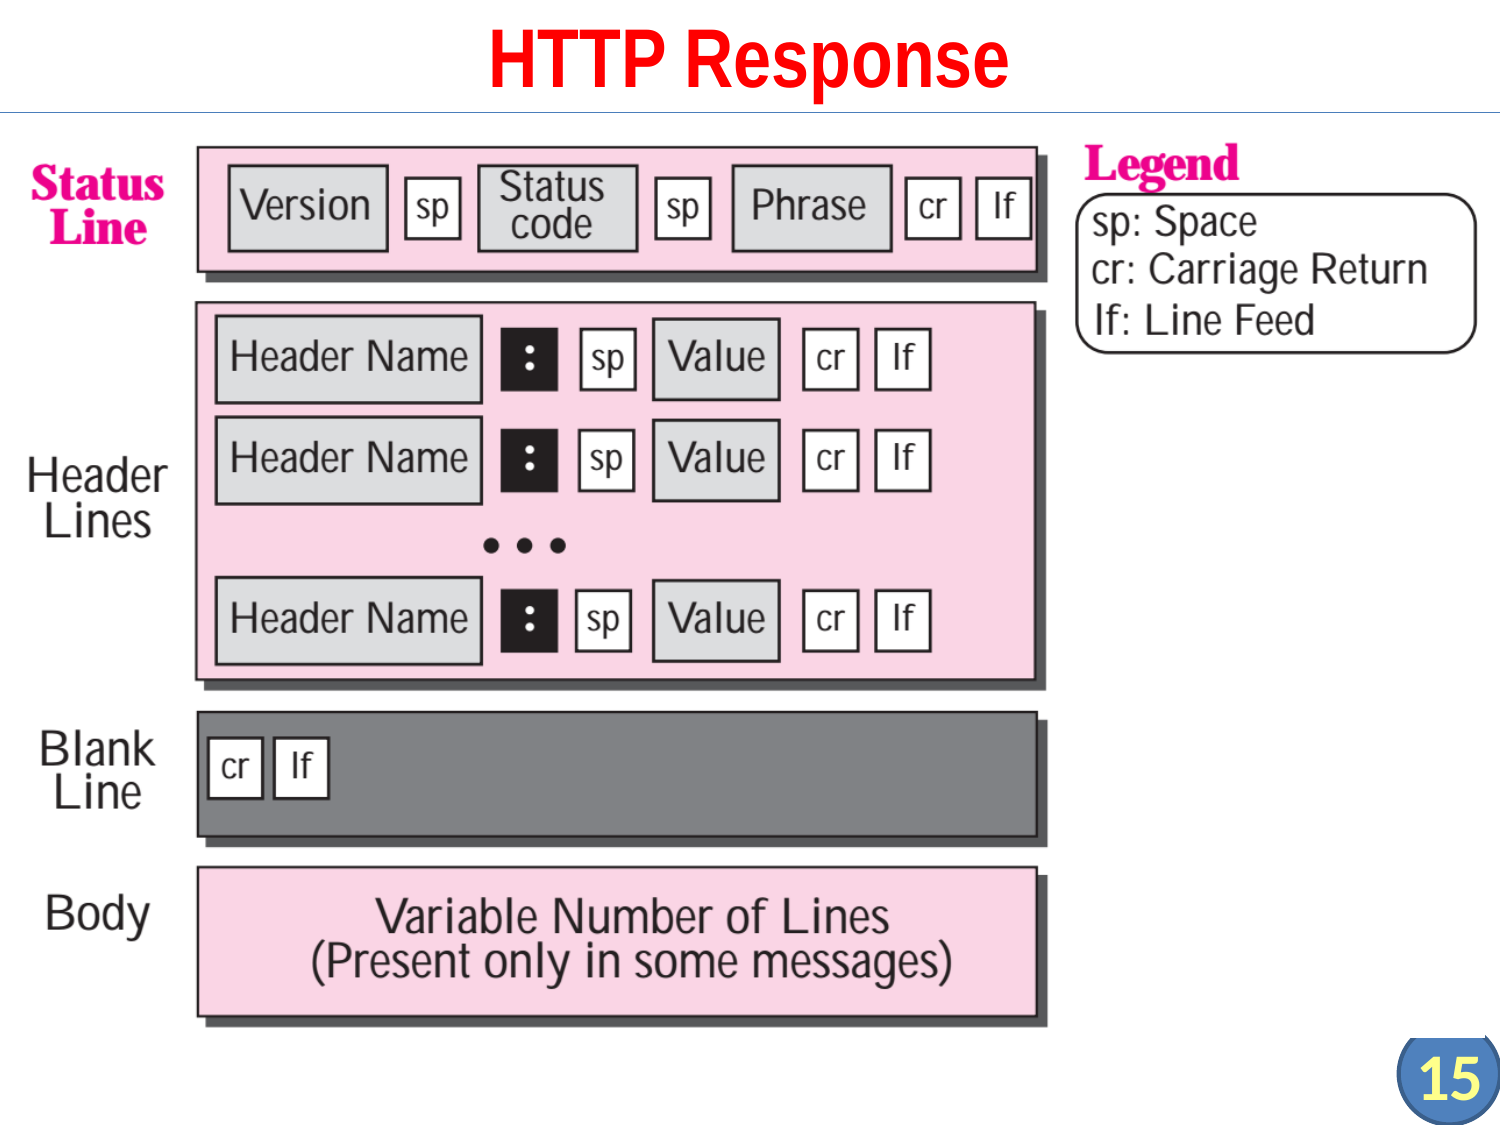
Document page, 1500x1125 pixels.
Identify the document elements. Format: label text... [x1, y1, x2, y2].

slide_number 15 [1399, 1023, 1500, 1125]
title HTTP Response [0, 0, 1500, 113]
picture [12, 123, 1485, 1038]
